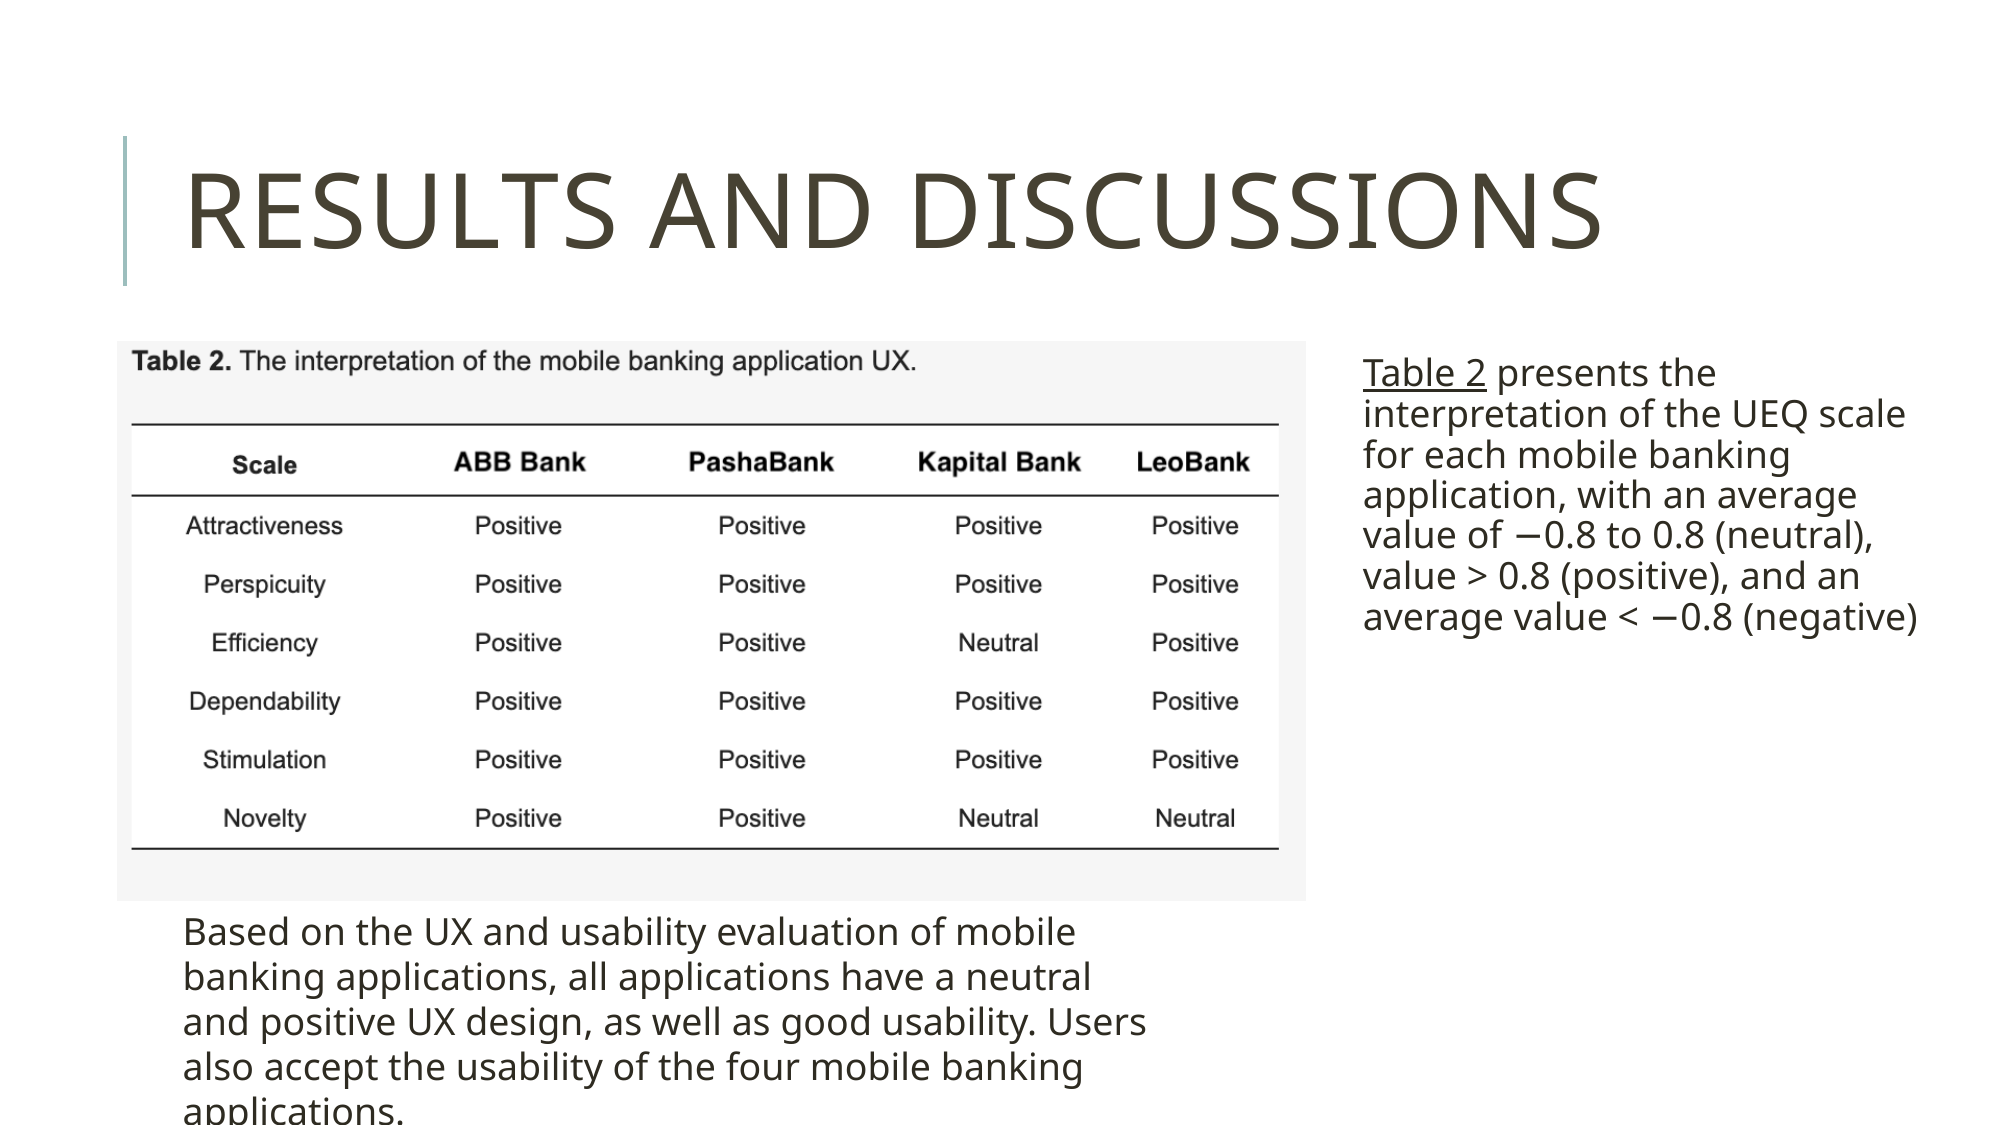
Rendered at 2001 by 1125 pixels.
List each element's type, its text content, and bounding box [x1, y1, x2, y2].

title Results and discussions [168, 96, 1763, 342]
text_box Table 2 presents the interpretation of the UEQ scale for each mobile banking application, with an average value of −0.8 to 0.8 (neutral), value > 0.8 (positive), and an average value < −0.8 (negative) [1355, 341, 1953, 996]
text_box Based on the UX and usability evaluation of mobile banking applications, all applications have a neutral and positive UX design, as well as good usability. Users also accept the usability of the four mobile banking applications. [167, 909, 1169, 1125]
picture [117, 341, 1306, 901]
